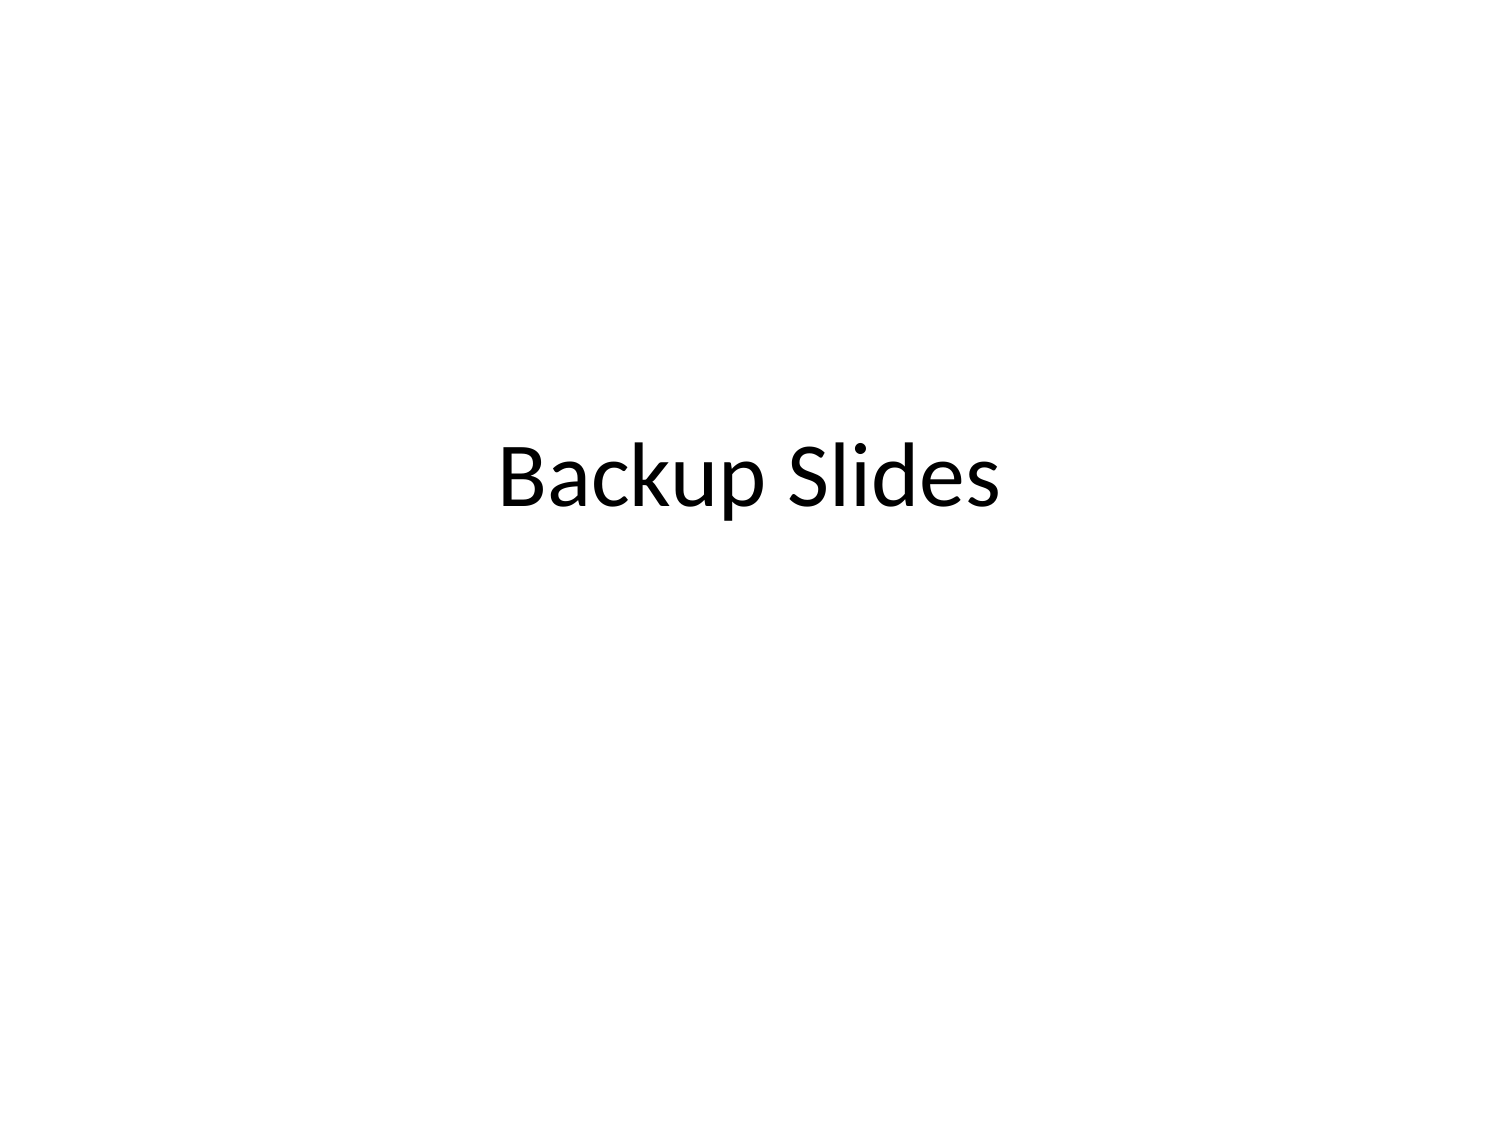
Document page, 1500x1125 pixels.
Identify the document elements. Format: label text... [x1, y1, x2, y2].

title Backup Slides [112, 349, 1388, 591]
